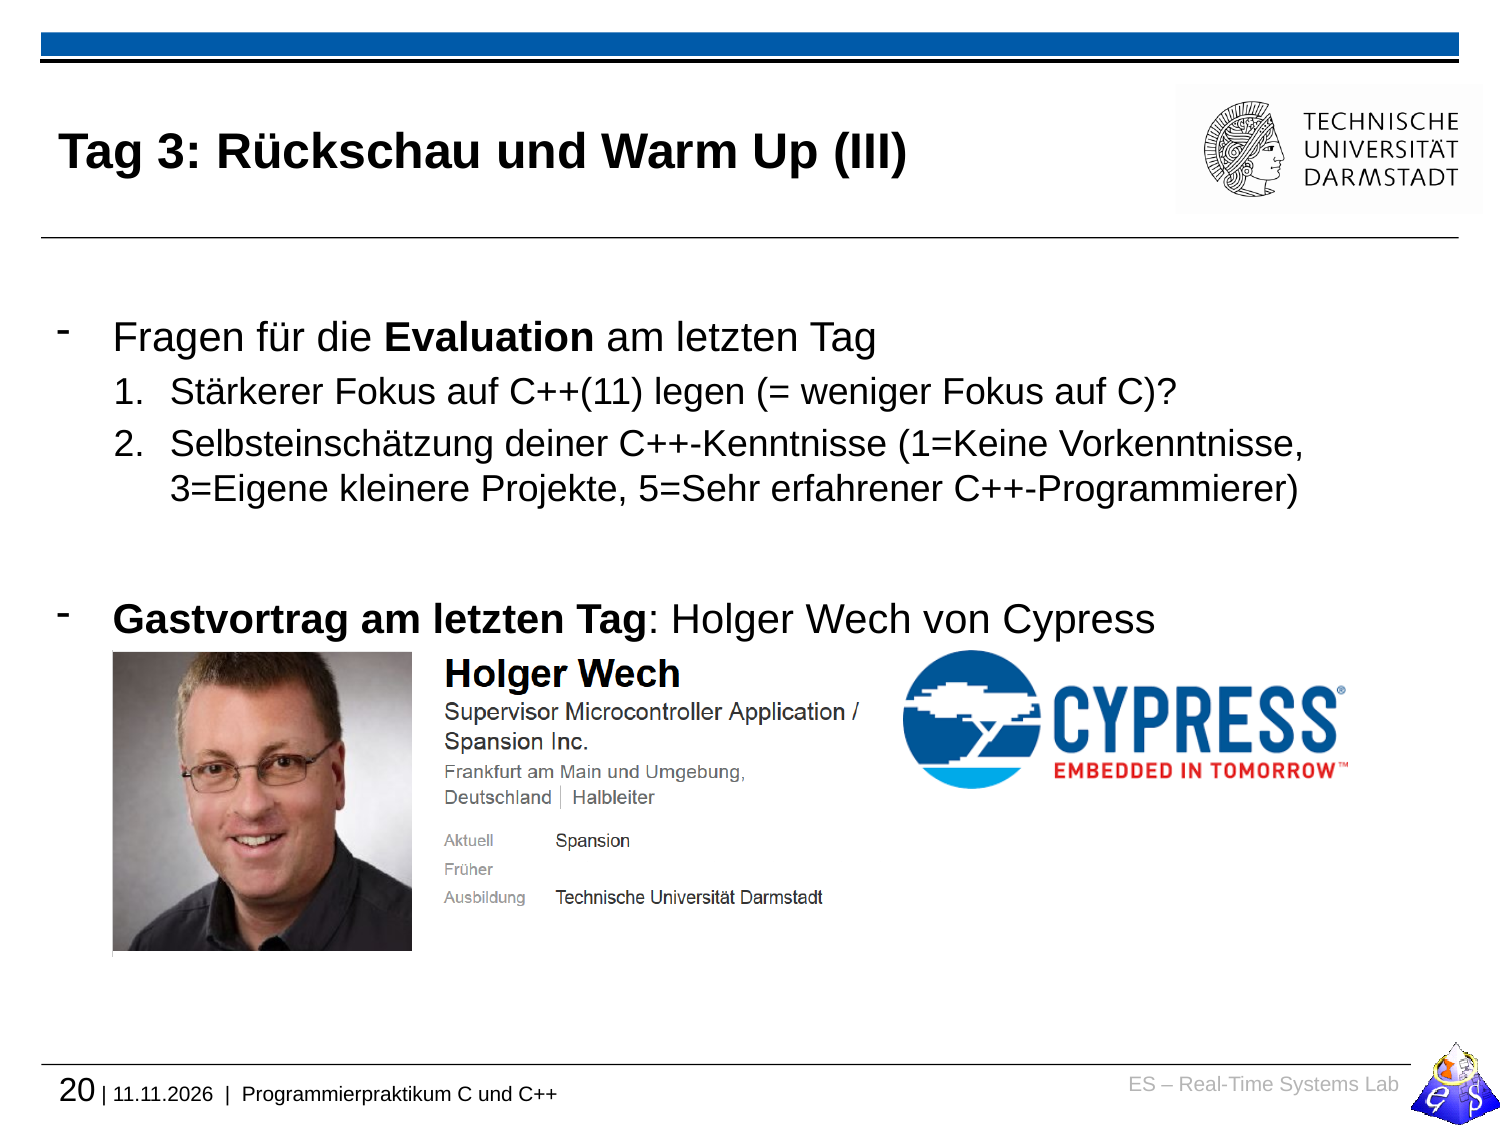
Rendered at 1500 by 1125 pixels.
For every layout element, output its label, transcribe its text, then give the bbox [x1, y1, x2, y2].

picture [1187, 84, 1483, 214]
list Fragen für die Evaluation am letzten Tag Stärkerer Fokus auf C++(11) legen (= weniger Fokus auf C)? Selbsteinschätzung deiner C++-Kenntnisse (1=Keine Vorkenntnisse, 3=Eigene kleinere Projekte, 5=Sehr erfahrener C++-Programmierer) Gastvortrag am letzten Tag: Holger Wech von Cypress [41, 243, 1459, 1059]
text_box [111, 650, 932, 958]
picture [1411, 1041, 1500, 1125]
picture [903, 650, 1348, 789]
title Tag 3: Rückschau und Warm Up (III) [58, 80, 1187, 218]
